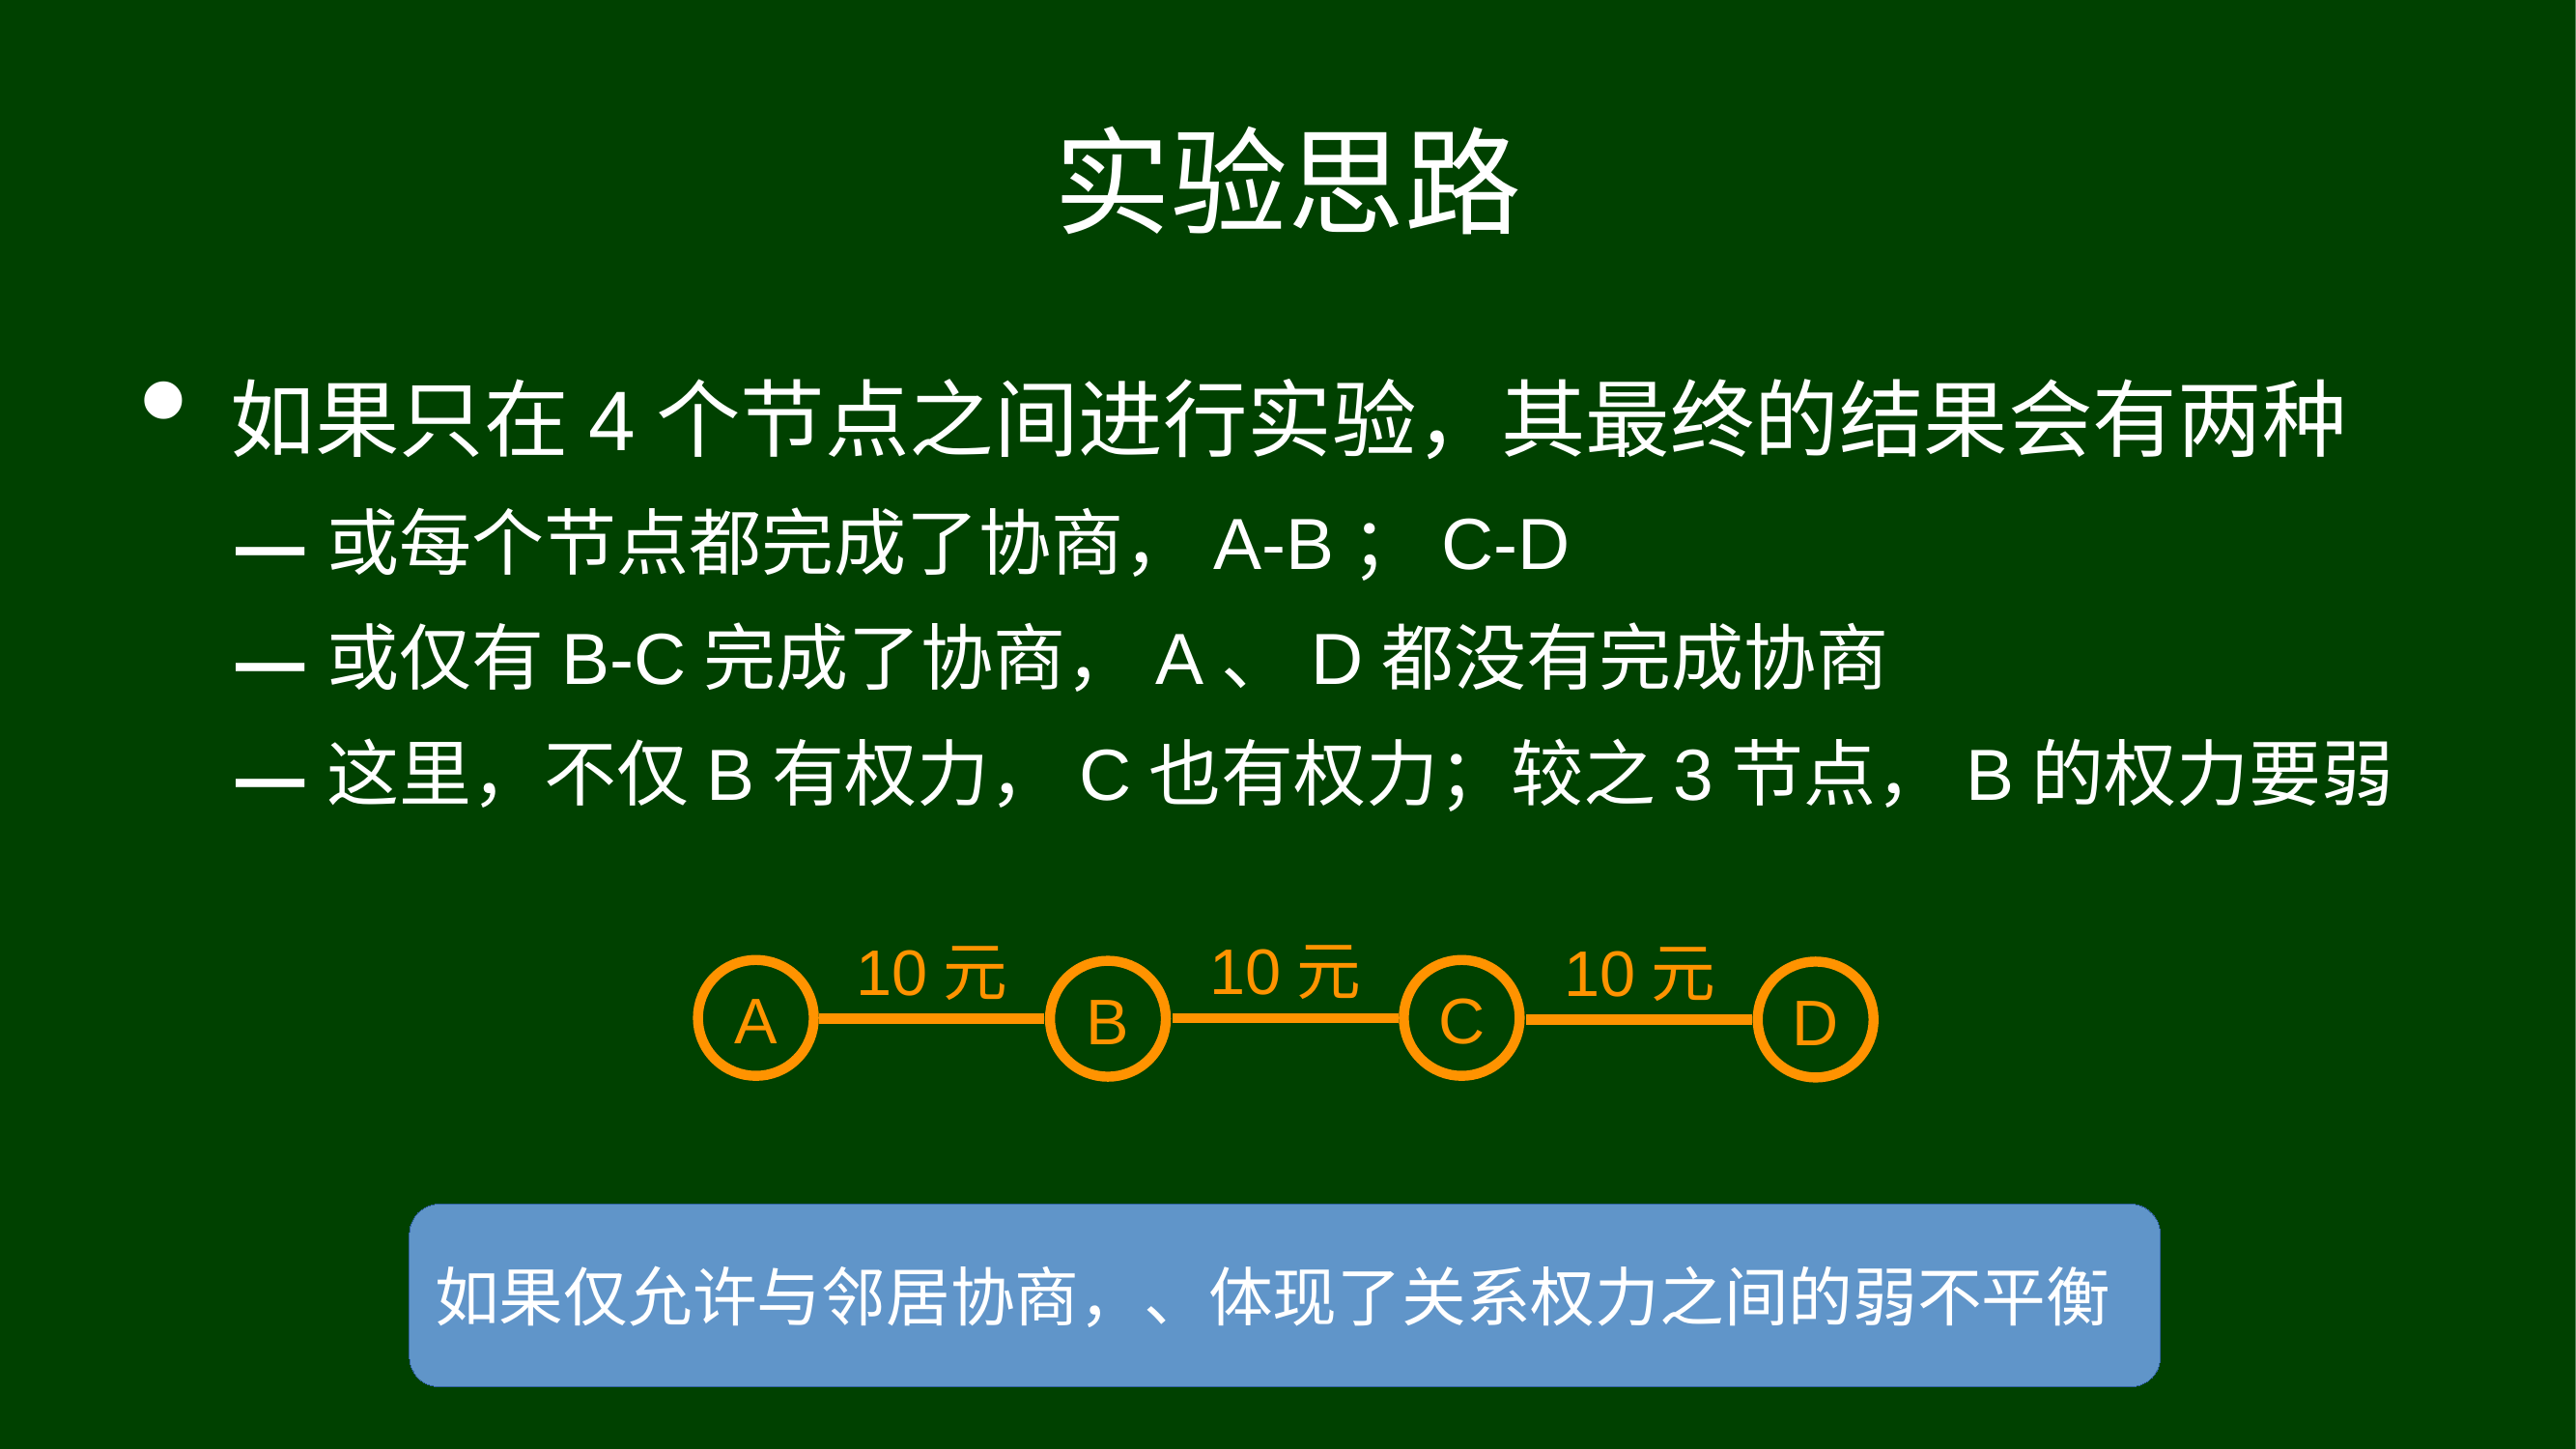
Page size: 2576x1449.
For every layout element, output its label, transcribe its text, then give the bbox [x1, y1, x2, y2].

text_box 10元 [1547, 923, 1733, 1017]
text_box 如果仅允许与邻居协商，、体现了关系权力之间的弱不平衡 [409, 1204, 2161, 1387]
text_box 10元 [839, 923, 1025, 1017]
text_box 10元 [1193, 922, 1378, 1016]
text_box B [1050, 960, 1167, 1077]
text_box D [1757, 961, 1874, 1078]
title 实验思路 [127, 18, 2448, 334]
text_box A [697, 959, 814, 1076]
list 如果只在4个节点之间进行实验，其最终的结果会有两种 或每个节点都完成了协商，A-B；C-D 或仅有B-C完成了协商，A、D都没有完成协商 这里，不仅B有权力，C也有权力；较之3节点，B的权力要弱 [115, 334, 2457, 837]
text_box C [1403, 959, 1520, 1076]
